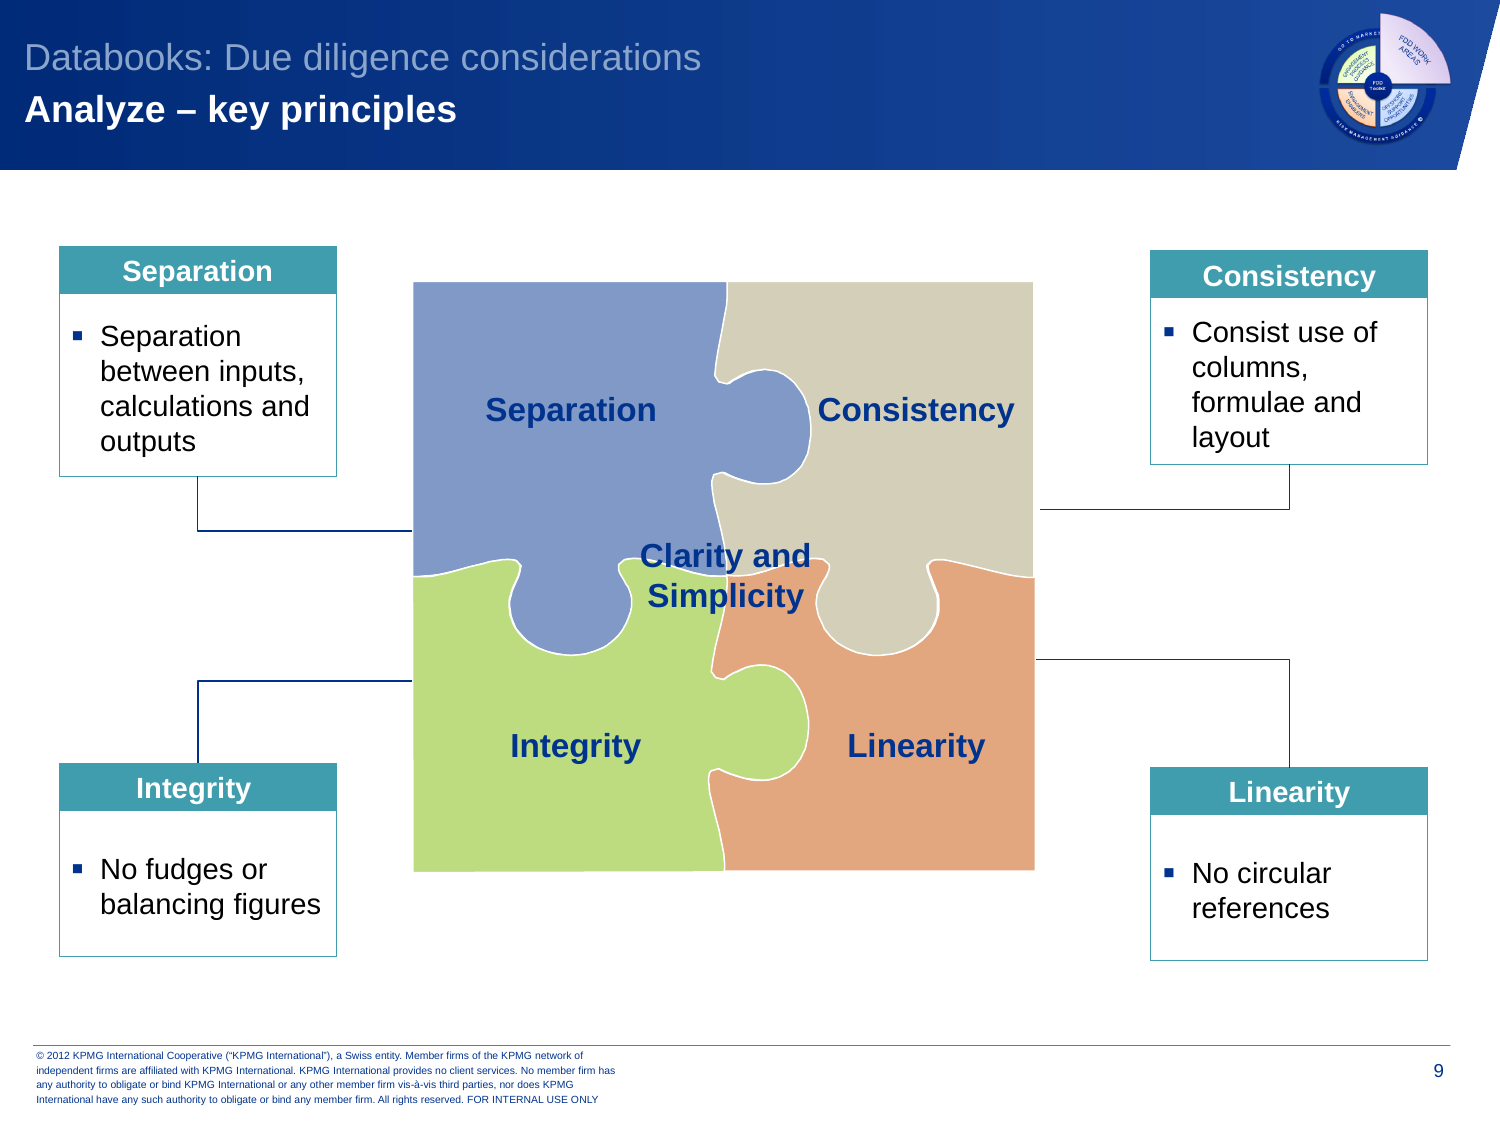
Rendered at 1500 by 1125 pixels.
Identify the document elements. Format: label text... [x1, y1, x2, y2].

text_box Databooks: Due diligence considerations Analyze – key principles [9, 18, 1313, 149]
text_box Consist use of columns, formulae and layout [1150, 298, 1428, 465]
text_box No circular references [1150, 815, 1428, 961]
text_box Integrity [59, 763, 337, 811]
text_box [1040, 463, 1290, 510]
text_box Consistency [1150, 250, 1428, 298]
text_box Linearity [1150, 767, 1428, 815]
text_box No fudges or balancing figures [59, 811, 337, 957]
text_box Separation between inputs, calculations and outputs [59, 294, 337, 477]
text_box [1035, 659, 1290, 768]
picture [1317, 11, 1453, 147]
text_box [197, 680, 413, 764]
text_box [412, 281, 1069, 874]
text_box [277, 396, 333, 611]
text_box Separation [59, 246, 337, 294]
